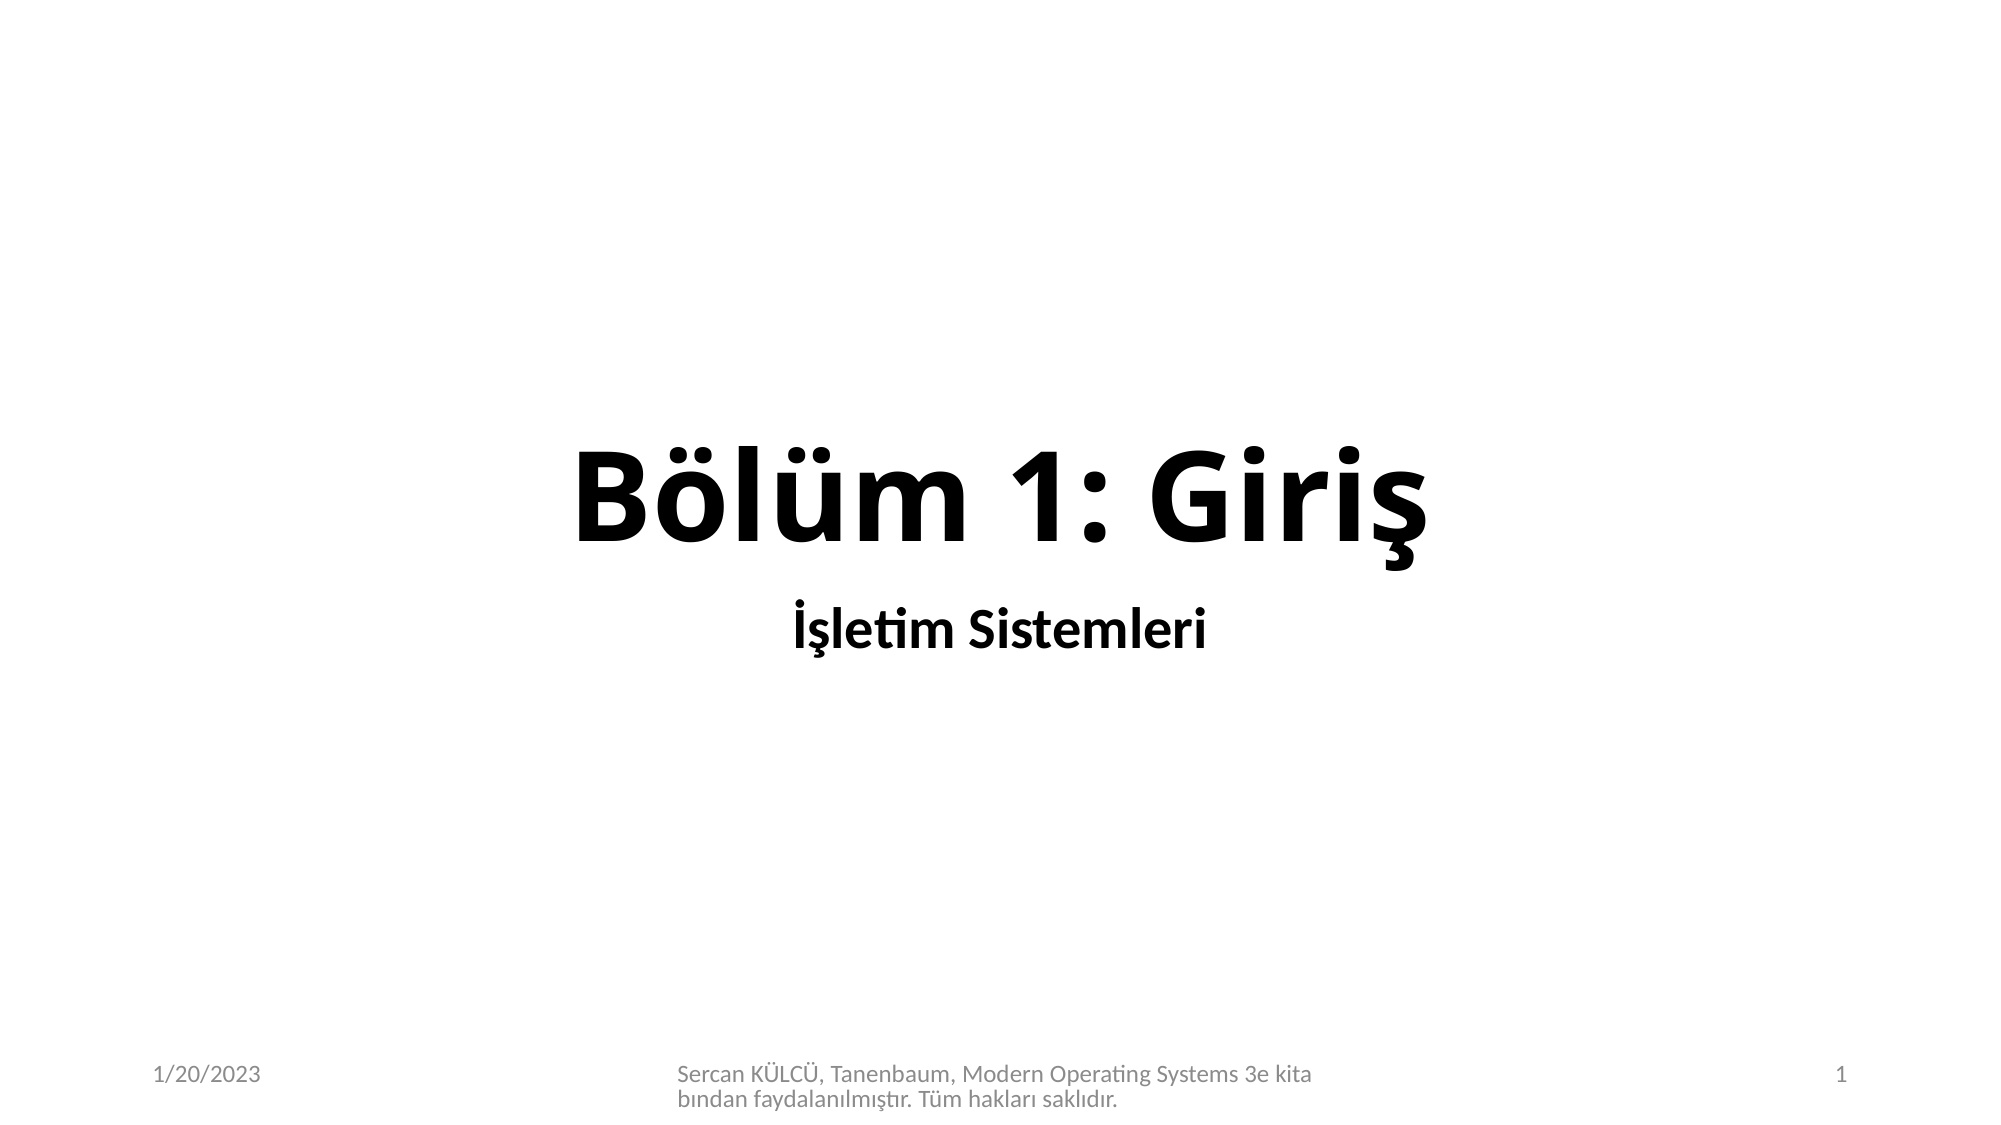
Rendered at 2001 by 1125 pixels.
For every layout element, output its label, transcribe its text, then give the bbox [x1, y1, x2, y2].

title Bölüm 1: Giriş [249, 184, 1750, 576]
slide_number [137, 1042, 588, 1103]
subtitle İşletim Sistemleri [249, 590, 1750, 863]
footer Sercan KÜLCÜ, Tanenbaum, Modern Operating Systems 3e kitabından faydalanılmıştır. Tüm hakları saklıdır. [662, 1042, 1338, 1103]
slide_number 1 [1412, 1042, 1863, 1103]
